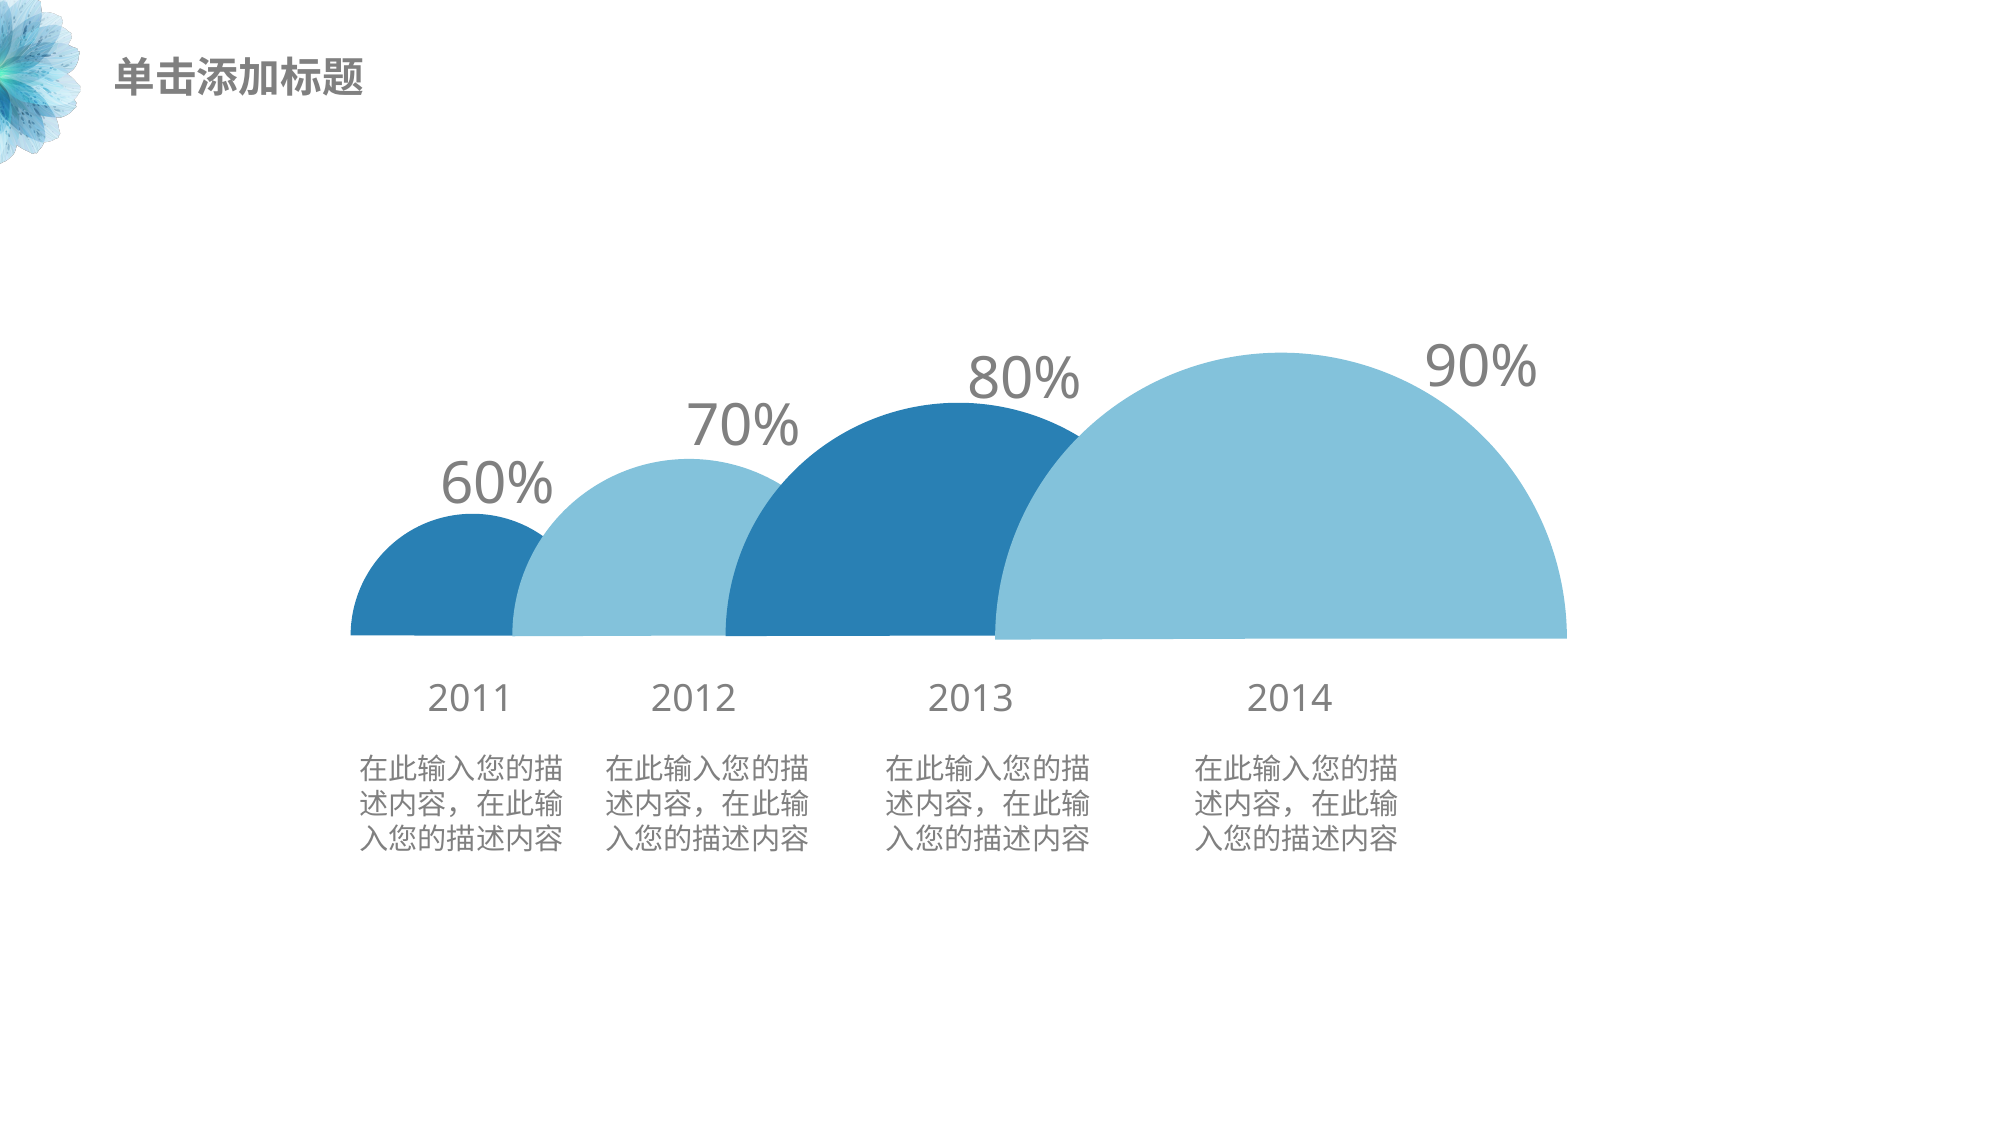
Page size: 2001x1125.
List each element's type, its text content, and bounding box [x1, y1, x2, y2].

text_box 2011 [398, 665, 543, 726]
text_box [350, 522, 543, 636]
text_box [994, 352, 1568, 640]
picture [0, 0, 81, 164]
text_box 70% [671, 379, 816, 465]
text_box 在此输入您的描述内容，在此输入您的描述内容 [866, 742, 1110, 863]
text_box 在此输入您的描述内容，在此输入您的描述内容 [340, 742, 583, 863]
text_box 2013 [898, 665, 1043, 726]
text_box 2012 [621, 665, 766, 726]
text_box [725, 402, 1078, 637]
text_box [511, 459, 781, 637]
text_box 2014 [1217, 665, 1362, 726]
text_box 90% [1409, 321, 1555, 406]
text_box 60% [425, 438, 570, 523]
text_box 在此输入您的描述内容，在此输入您的描述内容 [586, 742, 829, 863]
text_box 80% [952, 332, 1098, 418]
text_box 在此输入您的描述内容，在此输入您的描述内容 [1175, 742, 1418, 863]
text_box 单击添加标题 [98, 43, 594, 108]
